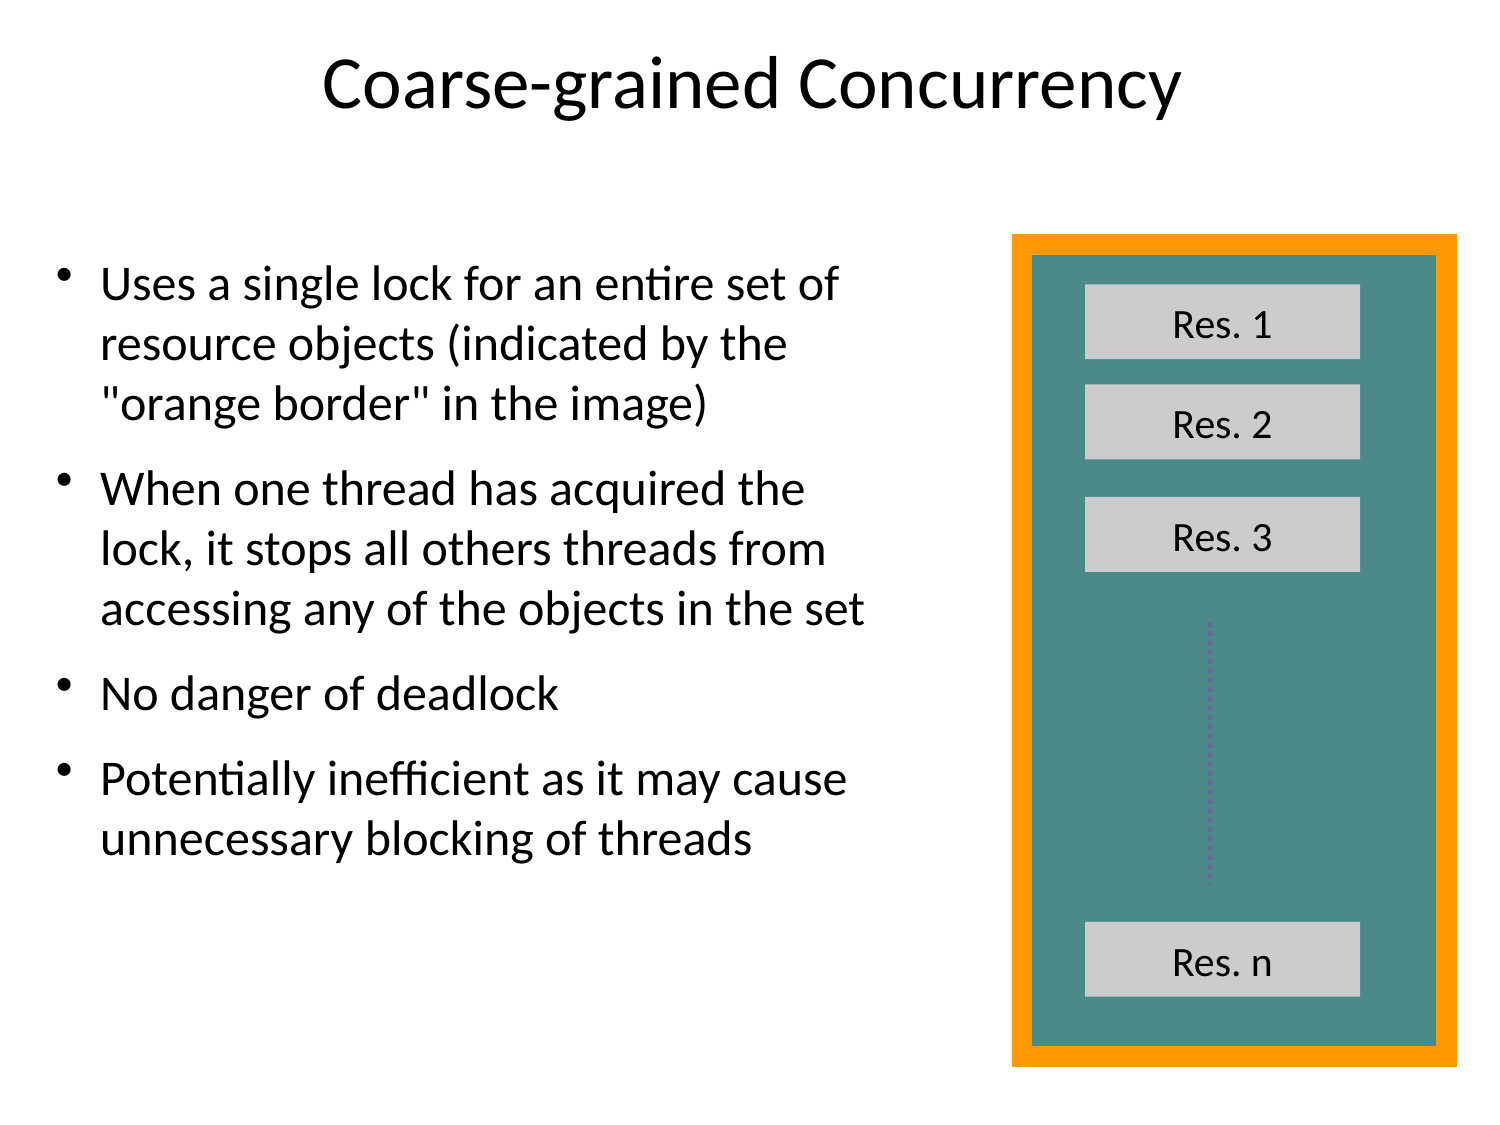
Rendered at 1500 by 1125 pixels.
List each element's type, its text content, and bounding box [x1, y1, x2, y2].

text_box Uses a single lock for an entire set of resource objects (indicated by the "orange border" in the image) When one thread has acquired the lock, it stops all others threads from accessing any of the objects in the set No danger of deadlock Potentially inefficient as it may cause unnecessary blocking of threads [41, 243, 916, 959]
title Coarse-grained Concurrency [76, 0, 1430, 158]
text_box [1021, 244, 1447, 1057]
text_box Res. 3 [1085, 496, 1361, 572]
text_box Res. n [1085, 921, 1361, 997]
text_box Res. 1 [1085, 284, 1361, 360]
text_box Res. 2 [1085, 384, 1361, 460]
list [70, 196, 1436, 1095]
